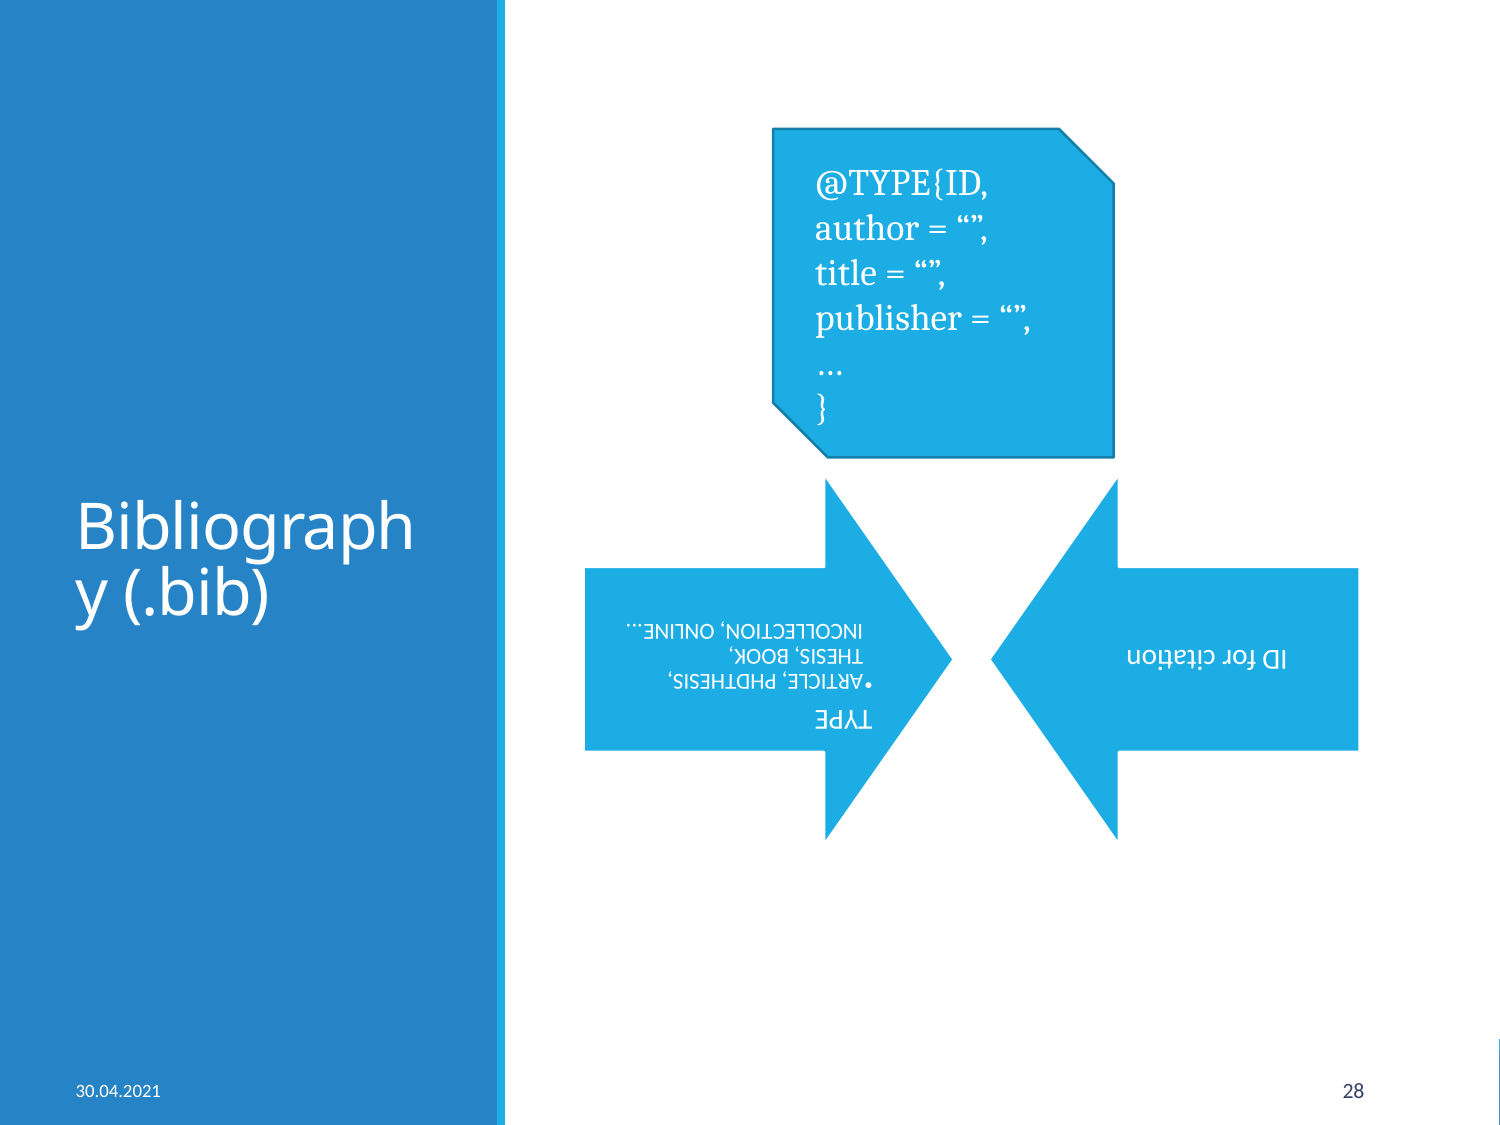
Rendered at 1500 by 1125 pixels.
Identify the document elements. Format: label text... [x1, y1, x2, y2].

text_box @TYPE{ID, author = “”, title = “”, publisher = “”, … } [771, 127, 1115, 289]
text_box [0, 0, 496, 1125]
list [582, 292, 1361, 1027]
title Bibliography (.bib) [60, 99, 441, 1026]
text_box [496, 0, 506, 1125]
slide_number 28 [1245, 1059, 1380, 1120]
text_box [506, 0, 1500, 1125]
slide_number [60, 1059, 275, 1120]
